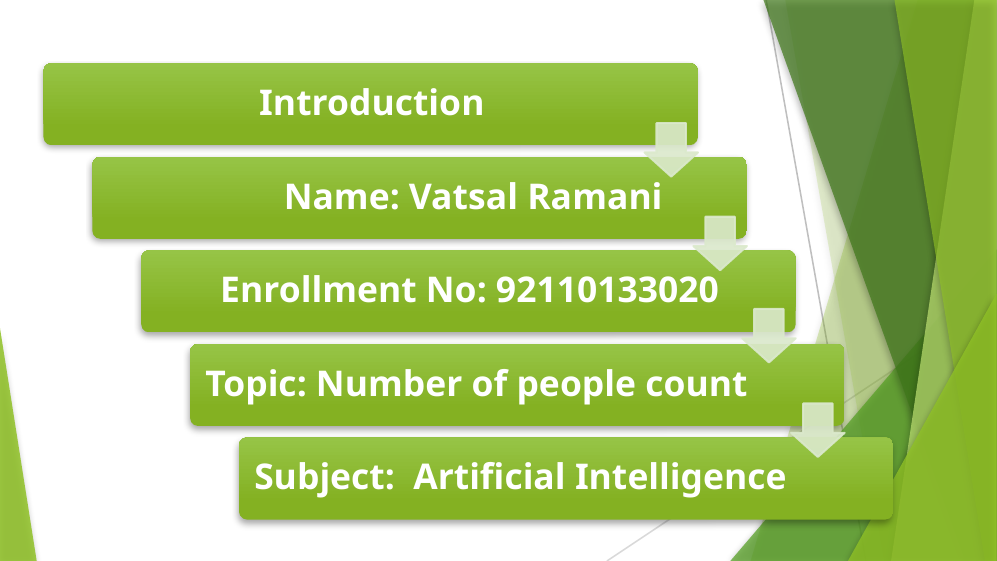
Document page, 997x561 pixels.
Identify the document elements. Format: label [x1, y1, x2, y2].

text_box [616, 529, 767, 535]
text_box [42, 62, 894, 521]
